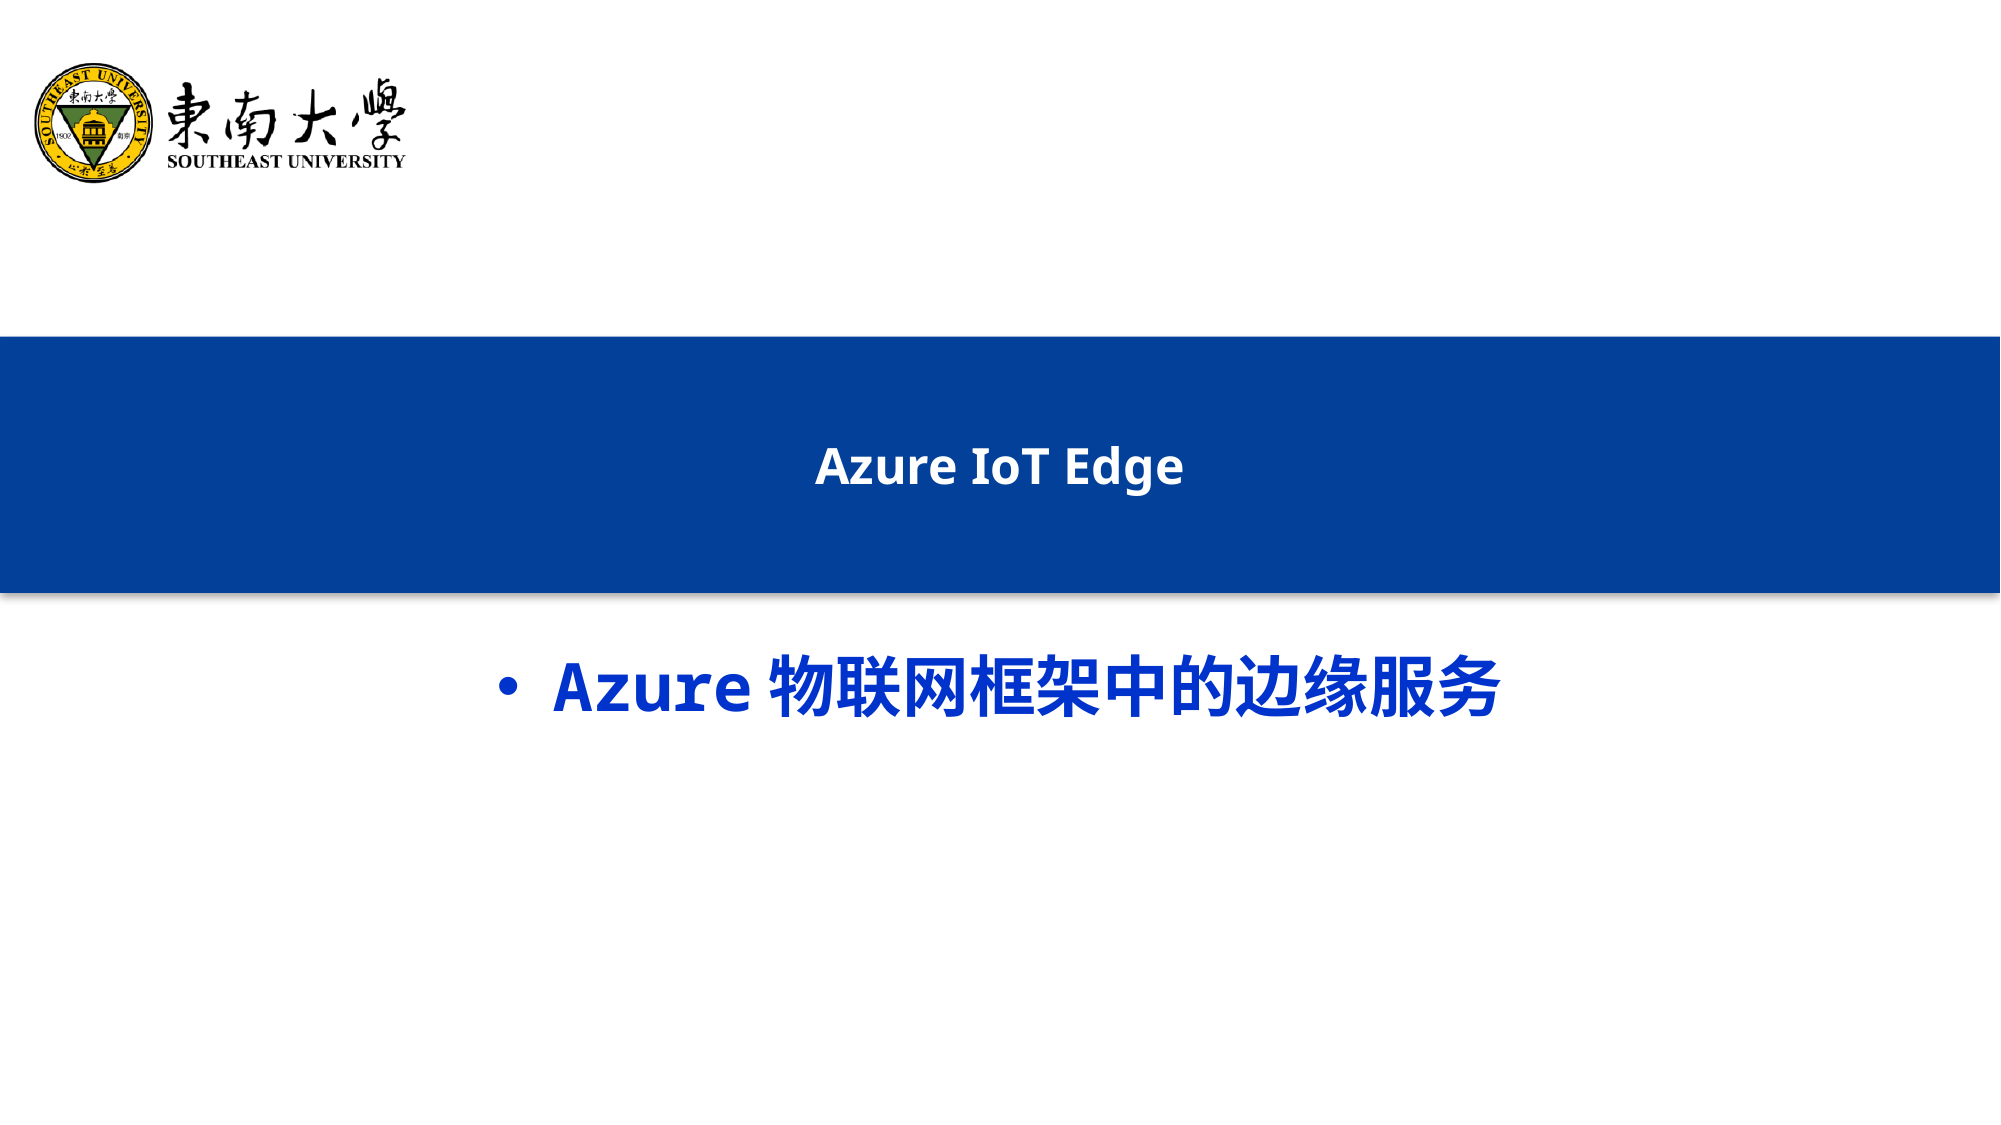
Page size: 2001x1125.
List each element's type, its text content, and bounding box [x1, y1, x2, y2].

picture [29, 58, 408, 185]
subtitle Azure物联网框架中的边缘服务 [300, 637, 1700, 925]
title Azure IoT Edge [0, 336, 2000, 593]
